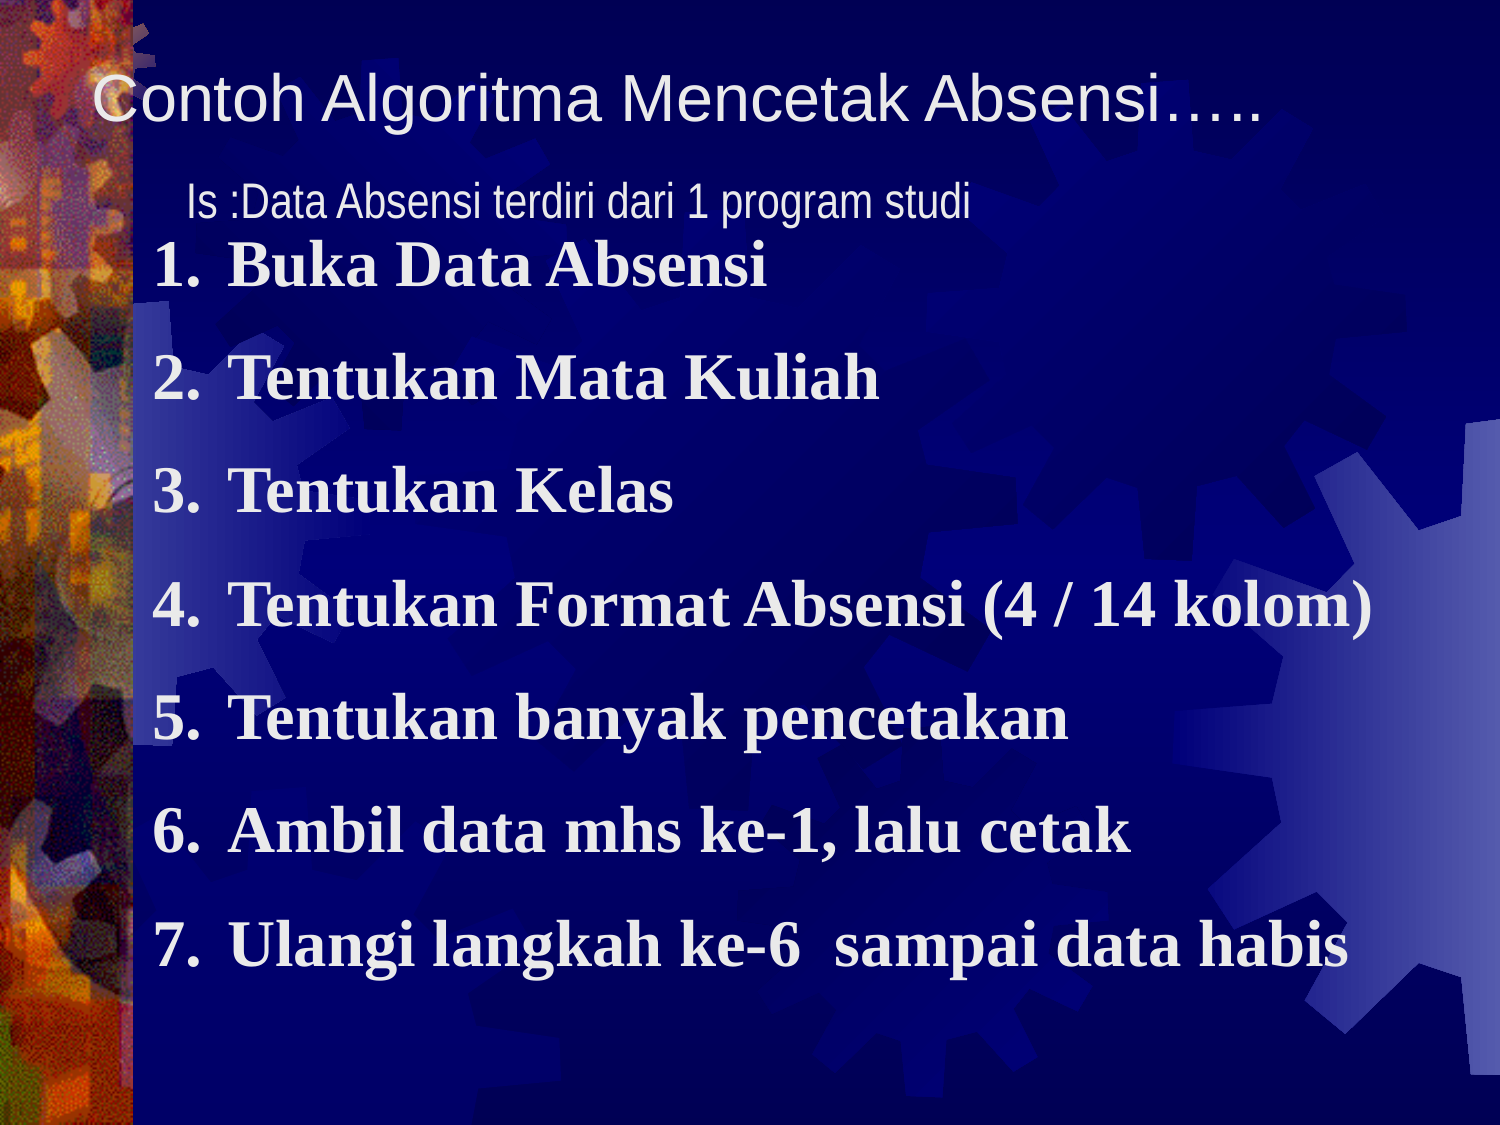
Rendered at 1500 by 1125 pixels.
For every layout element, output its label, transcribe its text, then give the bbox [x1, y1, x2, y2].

picture [0, 0, 133, 1125]
text_box Buka Data Absensi Tentukan Mata Kuliah Tentukan Kelas Tentukan Format Absensi (4 / 14 kolom) Tentukan banyak pencetakan Ambil data mhs ke-1, lalu cetak Ulangi langkah ke-6 sampai data habis [137, 212, 1436, 987]
title Contoh Algoritma Mencetak Absensi….. [76, 42, 1365, 143]
text_box Is :Data Absensi terdiri dari 1 program studi [171, 160, 1341, 236]
